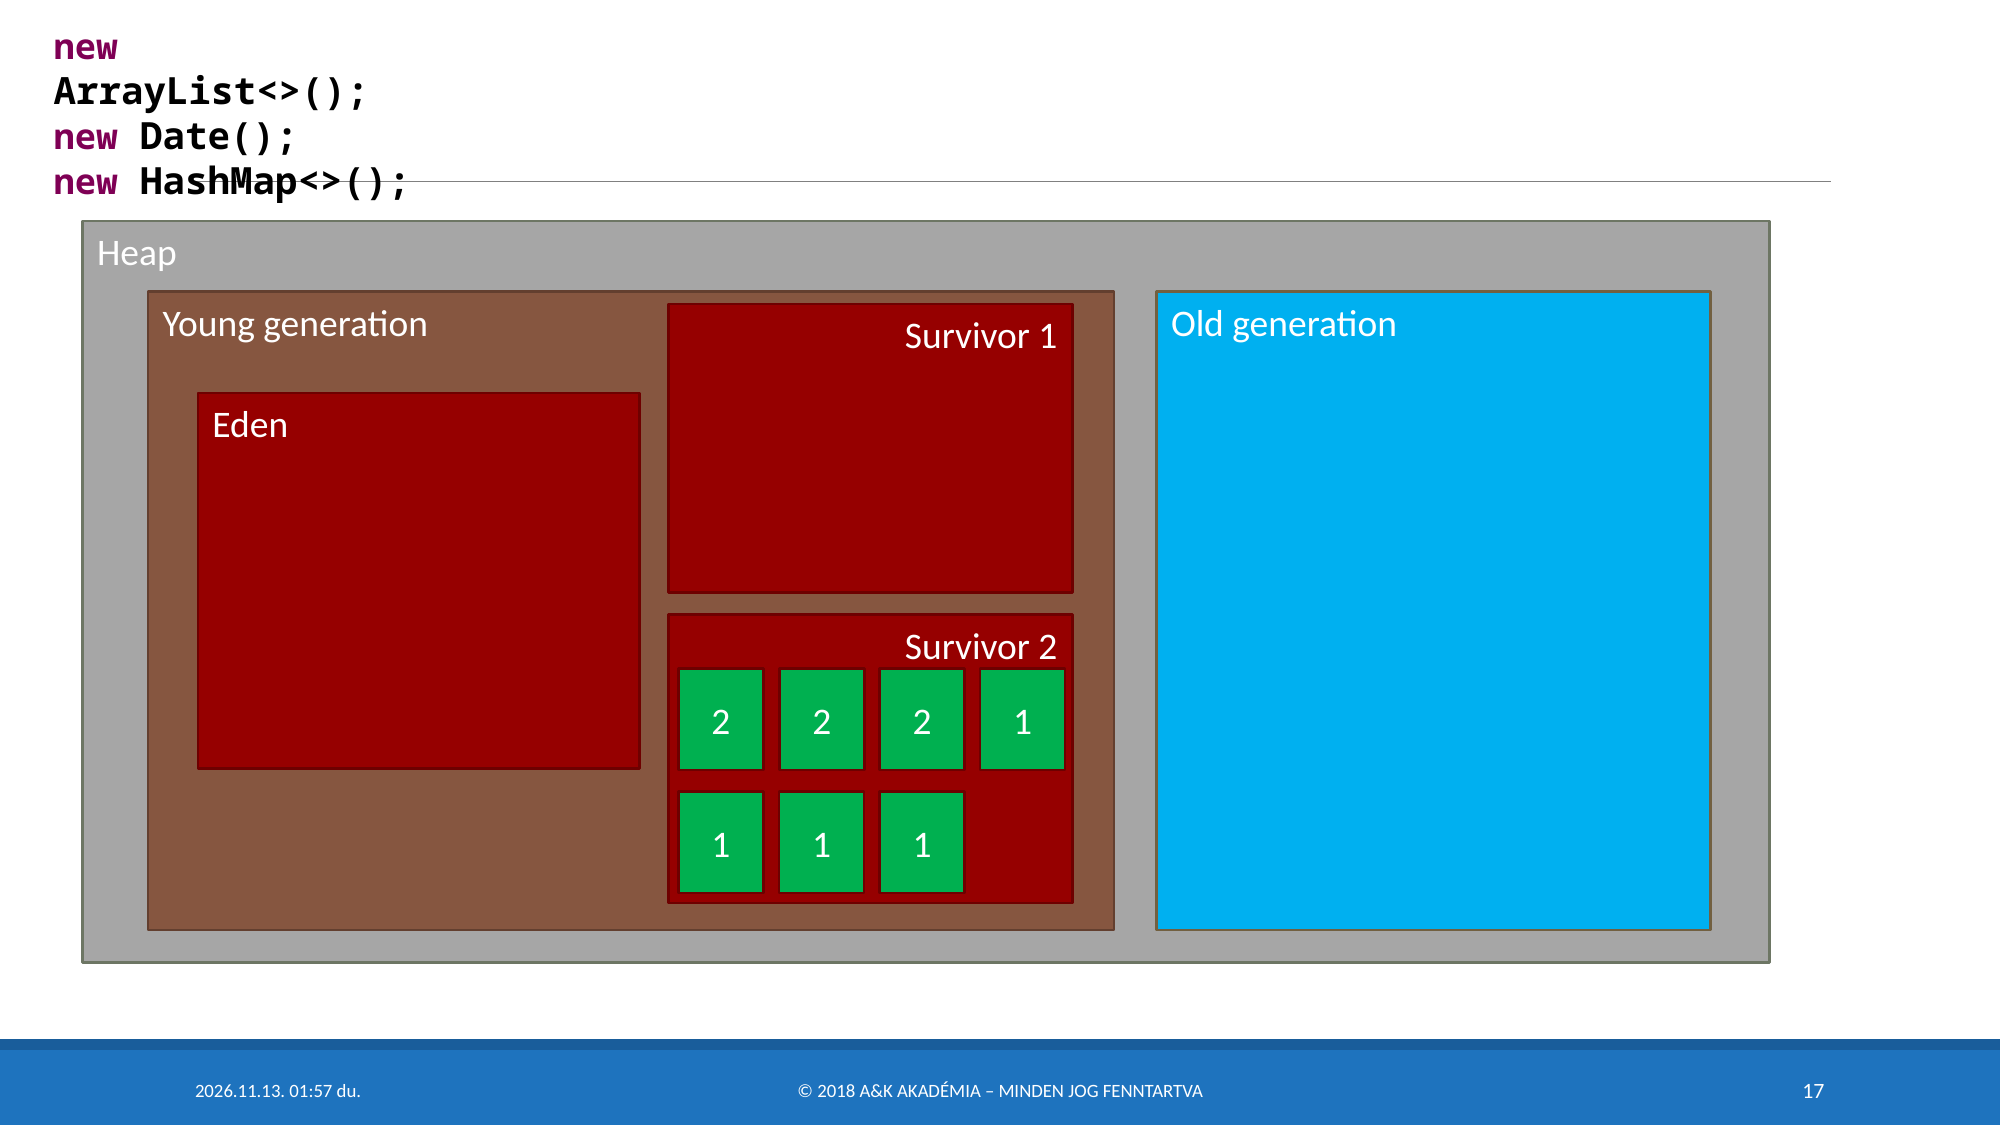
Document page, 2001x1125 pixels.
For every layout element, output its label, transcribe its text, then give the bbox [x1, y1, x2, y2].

text_box Survivor 1 [667, 303, 1074, 594]
text_box new ArrayList<>(); new Date(); new HashMap<>(); [38, 14, 447, 210]
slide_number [180, 1059, 586, 1120]
text_box Old generation [1155, 290, 1712, 931]
text_box 1 [878, 790, 966, 894]
text_box 1 [979, 667, 1066, 771]
text_box 1 [778, 790, 865, 894]
text_box Young generation [147, 290, 1115, 931]
text_box 2 [677, 667, 765, 771]
text_box 1 [677, 790, 765, 894]
text_box 2 [878, 667, 966, 771]
text_box 2 [778, 667, 866, 771]
text_box Survivor 2 [667, 613, 1074, 904]
text_box Heap [81, 220, 1771, 964]
footer © 2018 A&K Akadémia – Minden Jog Fenntartva [604, 1059, 1396, 1120]
text_box Eden [197, 392, 641, 770]
slide_number 17 [1624, 1059, 1840, 1120]
